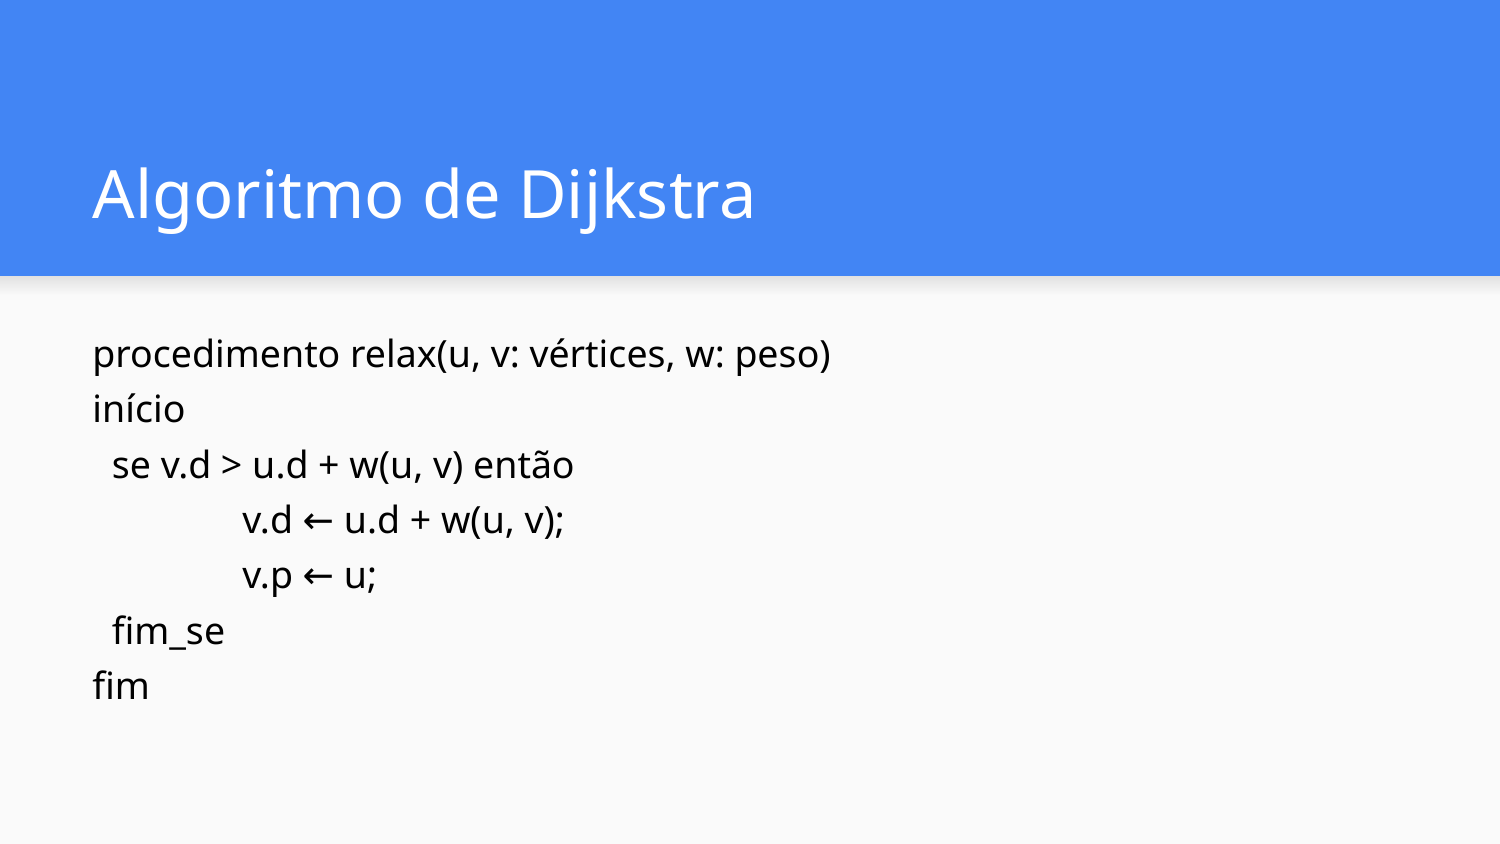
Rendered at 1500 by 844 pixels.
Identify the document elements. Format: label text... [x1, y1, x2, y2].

list procedimento relax(u, v: vértices, w: peso) início se v.d > u.d + w(u, v) então v.d ← u.d + w(u, v); v.p ← u; fim_se fim [77, 314, 1427, 760]
title Algoritmo de Dijkstra [77, 121, 1427, 248]
